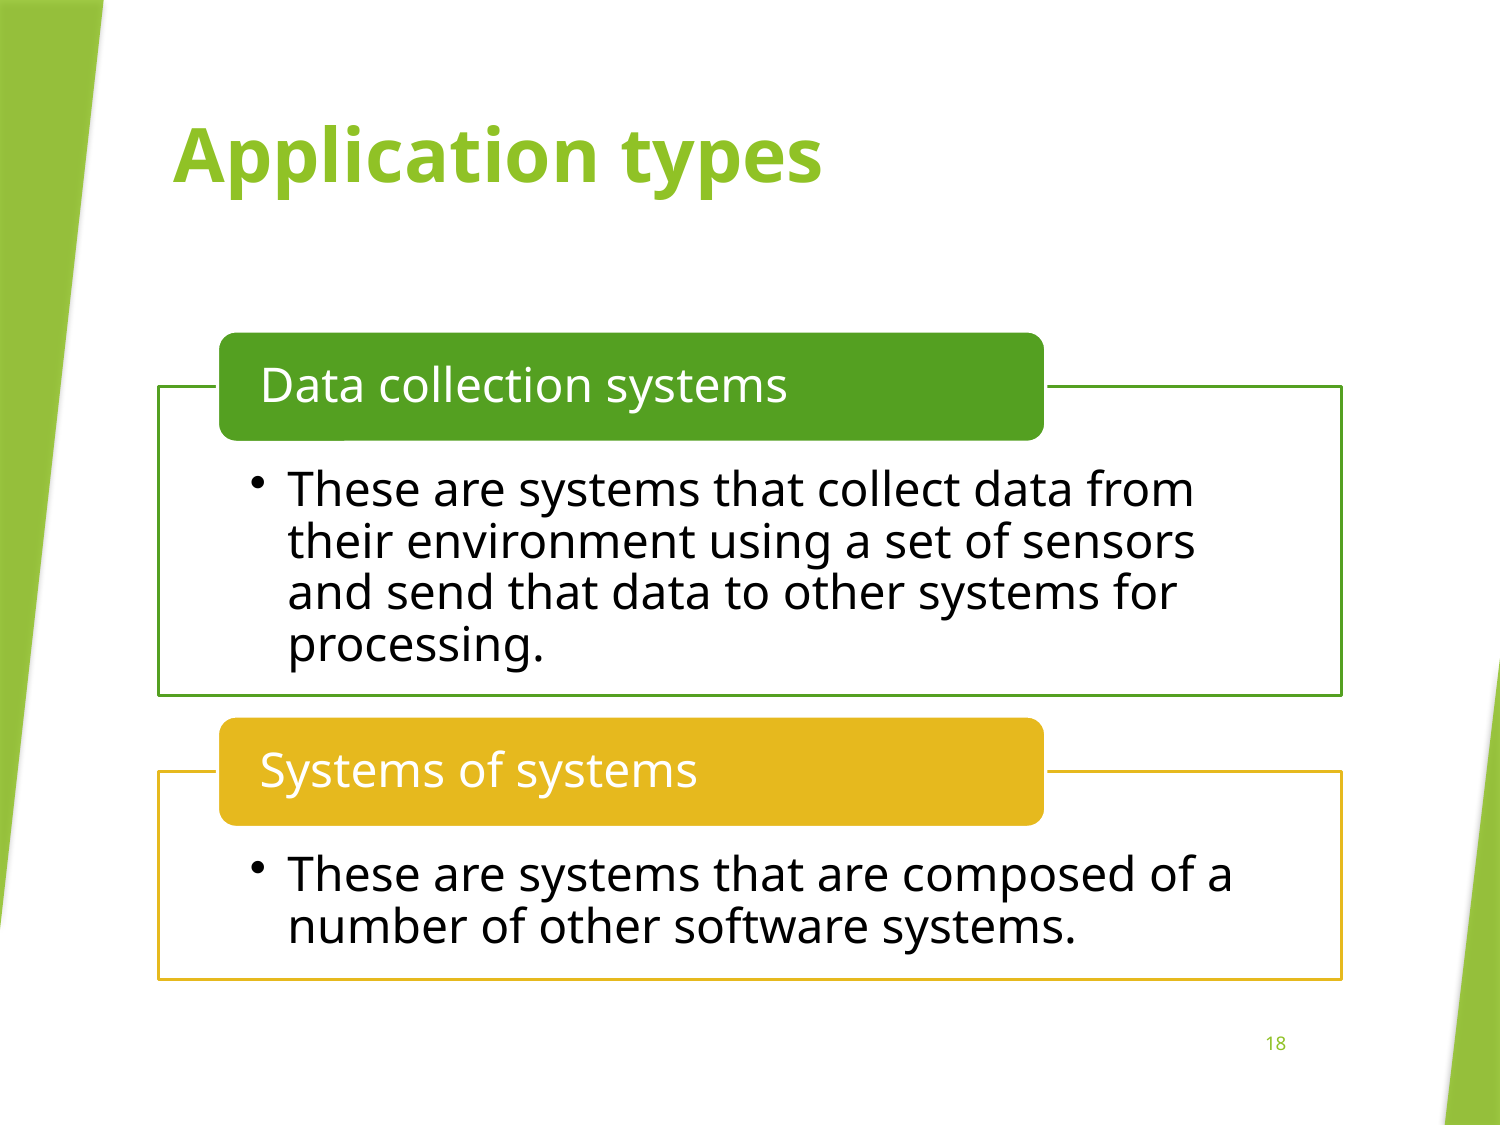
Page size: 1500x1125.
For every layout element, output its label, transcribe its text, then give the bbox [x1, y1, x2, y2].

text_box [1443, 657, 1500, 1125]
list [157, 319, 1343, 992]
text_box [0, 0, 105, 931]
title Application types [158, 99, 1413, 281]
text_box [0, 0, 1500, 1125]
slide_number 18 [1217, 1014, 1302, 1075]
